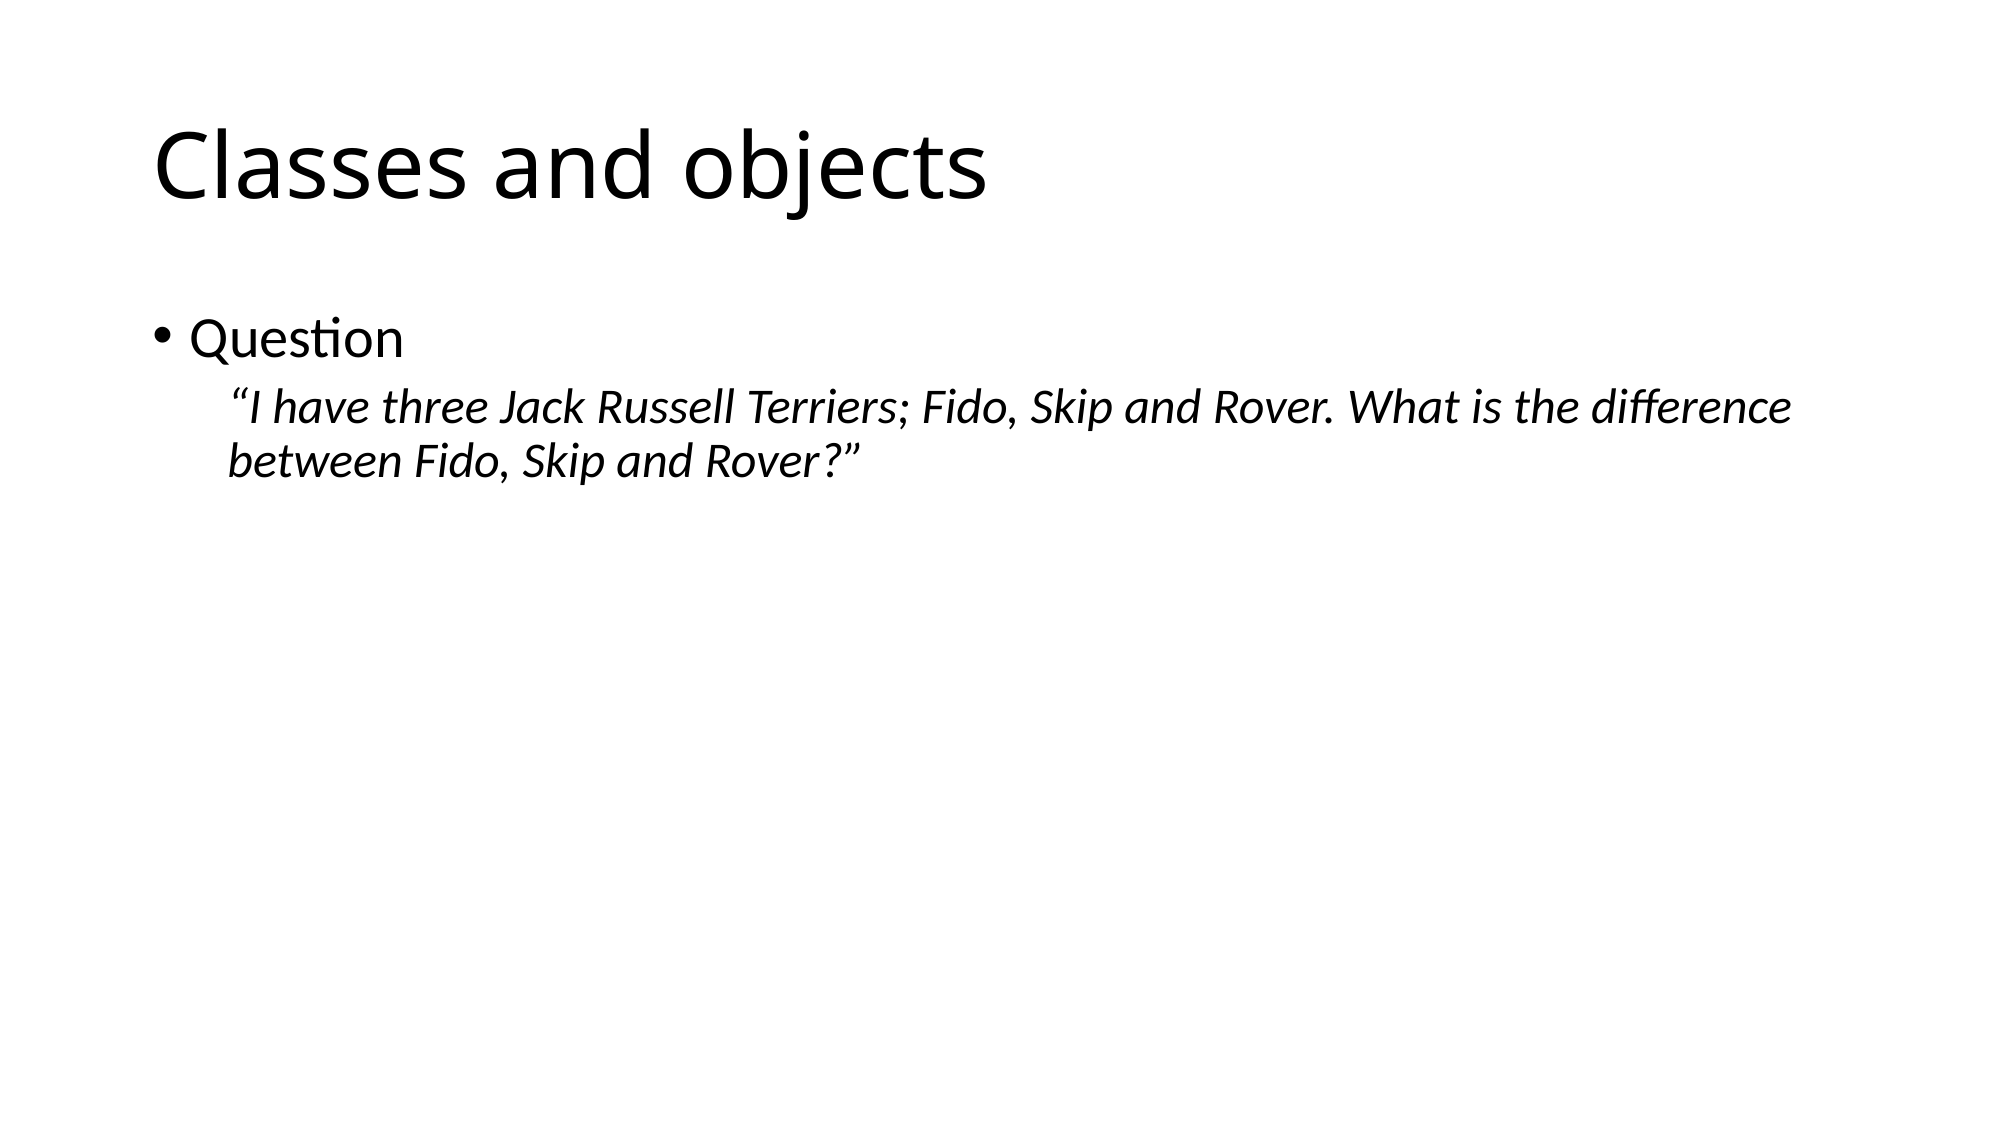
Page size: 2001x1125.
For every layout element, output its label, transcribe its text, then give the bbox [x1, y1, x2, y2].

title Classes and objects [137, 59, 1863, 278]
list Question “I have three Jack Russell Terriers; Fido, Skip and Rover. What is the difference between Fido, Skip and Rover?” [137, 299, 1863, 1014]
